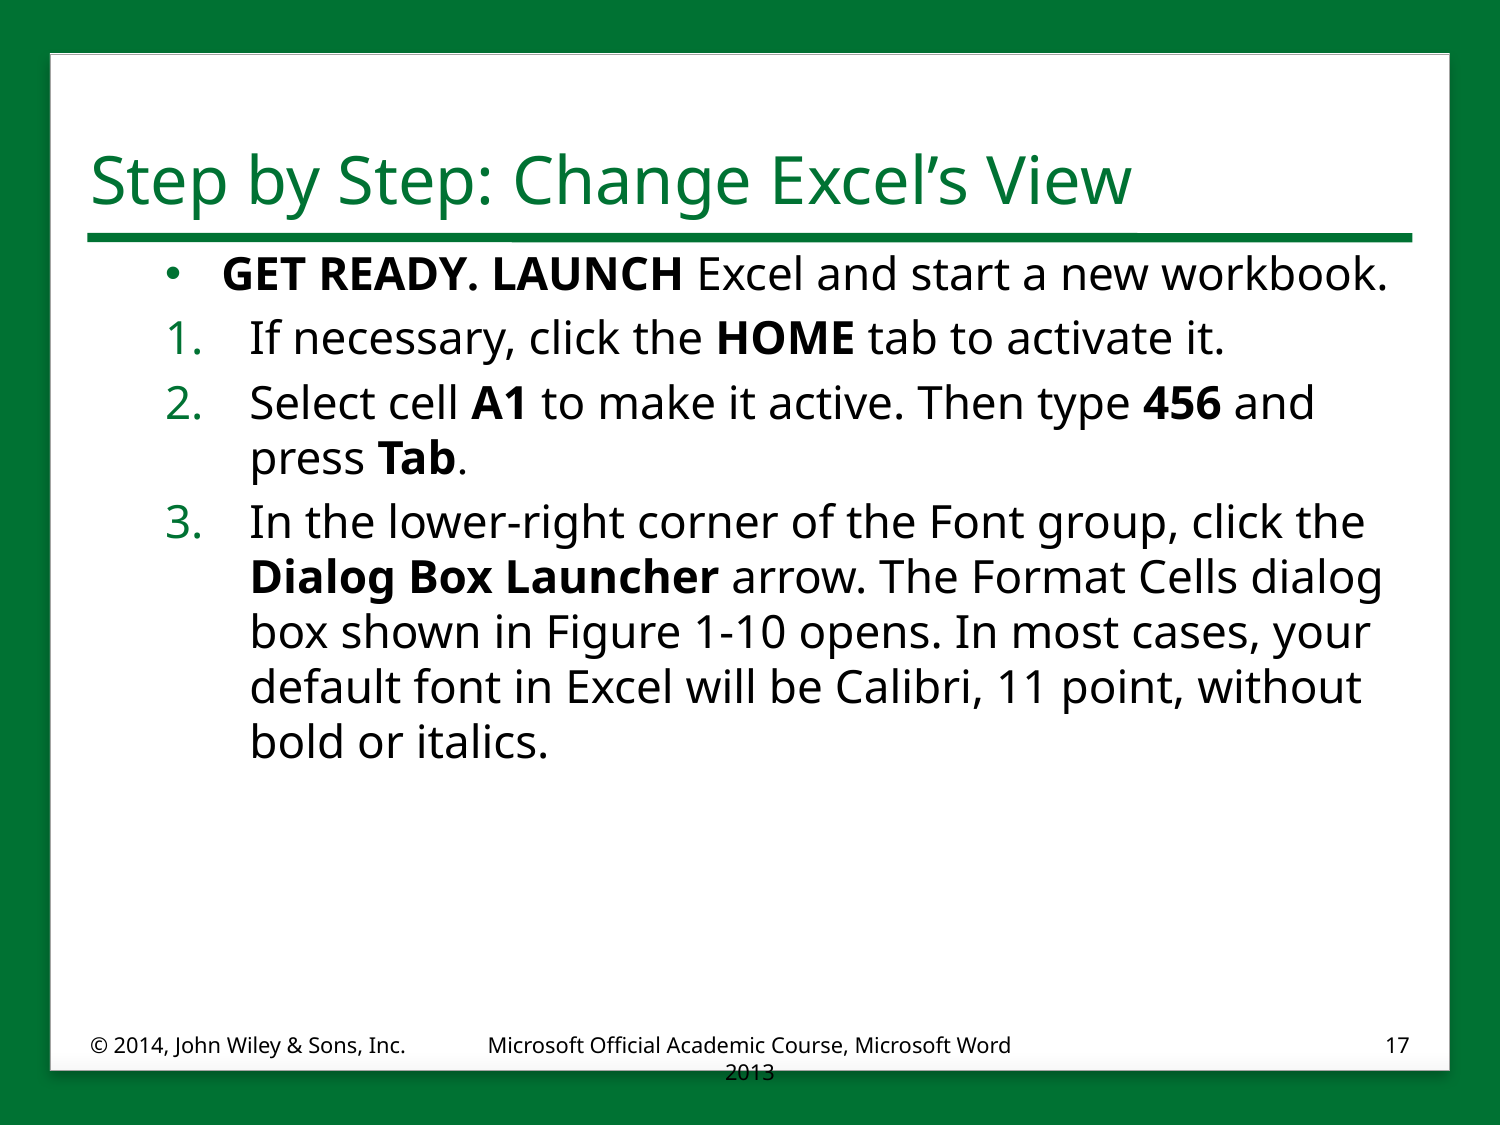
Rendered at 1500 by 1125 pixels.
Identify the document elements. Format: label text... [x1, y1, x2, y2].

footer Microsoft Official Academic Course, Microsoft Word 2013 [449, 1024, 1051, 1103]
list GET READY. LAUNCH Excel and start a new workbook. If necessary, click the HOME tab to activate it. Select cell A1 to make it active. Then type 456 and press Tab. In the lower-right corner of the Font group, click the Dialog Box Launcher arrow. The Format Cells dialog box shown in Figure 1-10 opens. In most cases, your default font in Excel will be Calibri, 11 point, without bold or italics. [75, 237, 1425, 1063]
slide_number 17 [1074, 1024, 1426, 1103]
slide_number © 2014, John Wiley & Sons, Inc. [74, 1024, 426, 1103]
title Step by Step: Change Excel’s View [74, 74, 1426, 226]
